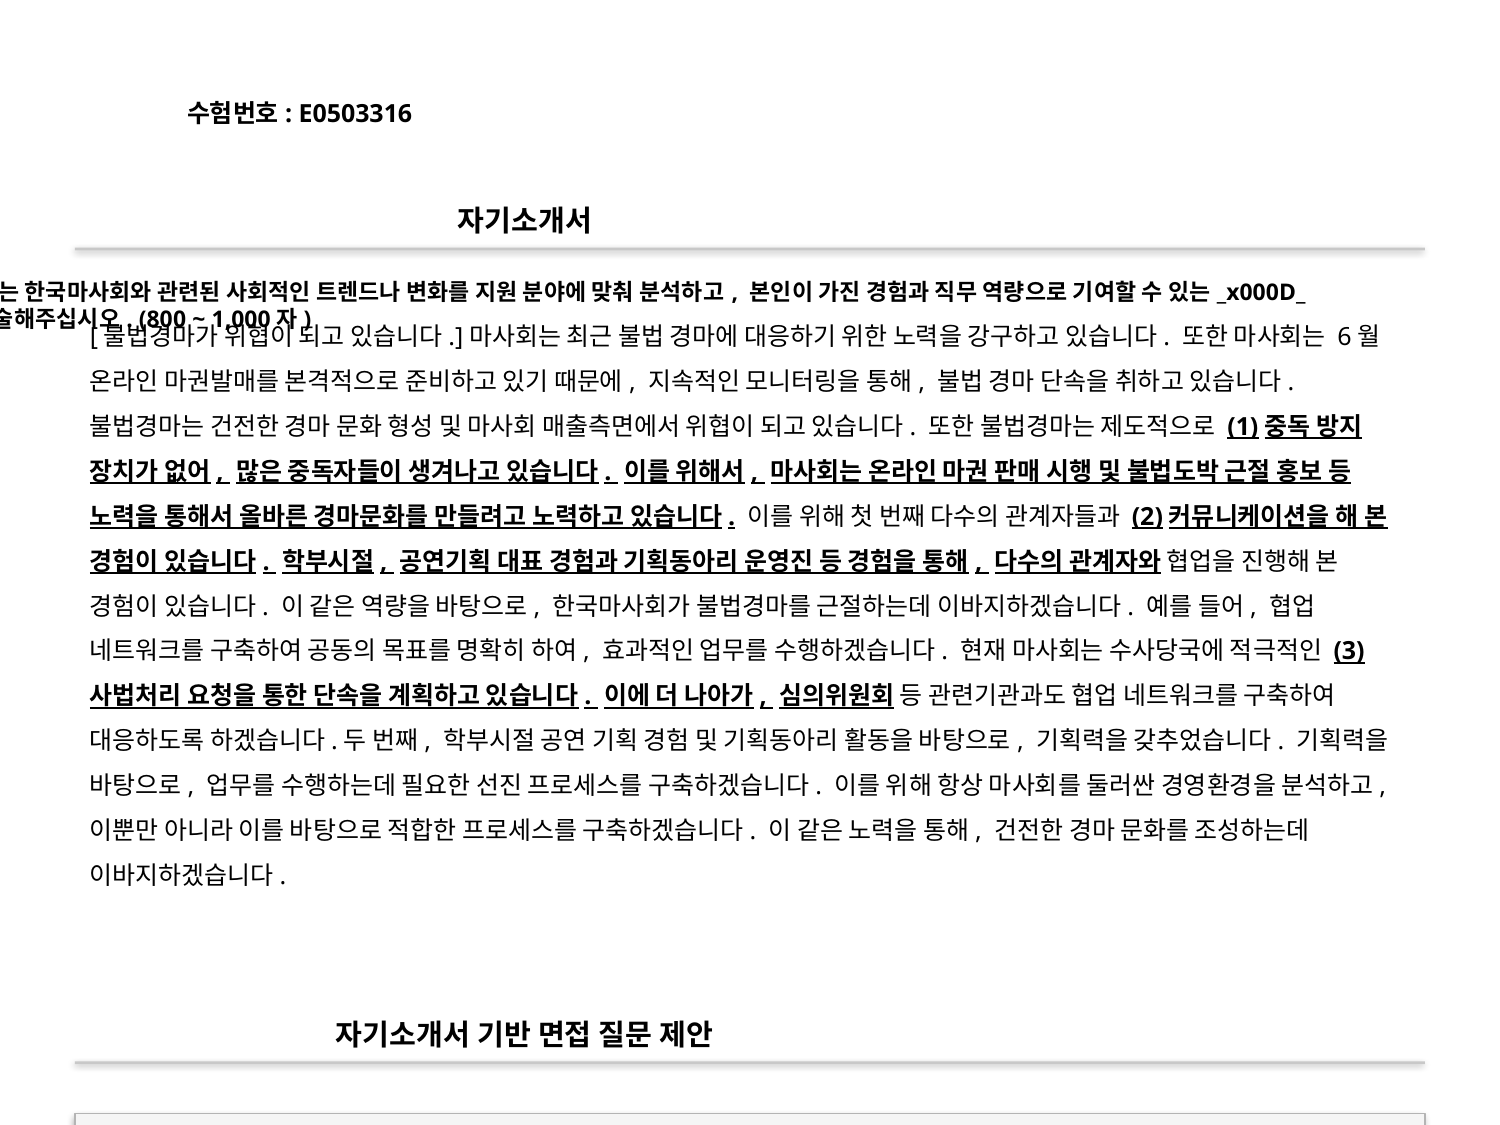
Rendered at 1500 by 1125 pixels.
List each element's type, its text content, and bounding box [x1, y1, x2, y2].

text_box 자기소개서 [442, 149, 608, 224]
text_box (1) 불법경마 대응을 위해 구축하고자 하는 협업 네트워크의 주요 구성은 무엇인가요? (2) 공연기획 대표 경험이 불법경마 근절에 어떻게 기여할 수 있나요? (3) 선진 프로세스를 구축함으로써 기대하는 바람직한 결과는 무엇인가요? [74, 1113, 1426, 1125]
text_box [불법경마가 위협이 되고 있습니다.]마사회는 최근 불법 경마에 대응하기 위한 노력을 강구하고 있습니다. 또한 마사회는 6월 온라인 마권발매를 본격적으로 준비하고 있기 때문에, 지속적인 모니터링을 통해, 불법 경마 단속을 취하고 있습니다. 불법경마는 건전한 경마 문화 형성 및 마사회 매출측면에서 위협이 되고 있습니다. 또한 불법경마는 제도적으로 (1)중독 방지 장치가 없어, 많은 중독자들이 생겨나고 있습니다. 이를 위해서, 마사회는 온라인 마권 판매 시행 및 불법도박 근절 홍보 등 노력을 통해서 올바른 경마문화를 만들려고 노력하고 있습니다. 이를 위해 첫 번째 다수의 관계자들과 (2)커뮤니케이션을 해 본 경험이 있습니다. 학부시절, 공연기획 대표 경험과 기획동아리 운영진 등 경험을 통해, 다수의 관계자와 협업을 진행해 본 경험이 있습니다. 이 같은 역량을 바탕으로, 한국마사회가 불법경마를 근절하는데 이바지하겠습니다. 예를 들어, 협업 네트워크를 구축하여 공동의 목표를 명확히 하여, 효과적인 업무를 수행하겠습니다. 현재 마사회는 수사당국에 적극적인 (3)사법처리 요청을 통한 단속을 계획하고 있습니다. 이에 더 나아가, 심의위원회 등 관련기관과도 협업 네트워크를 구축하여 대응하도록 하겠습니다.두 번째, 학부시절 공연 기획 경험 및 기획동아리 활동을 바탕으로, 기획력을 갖추었습니다. 기획력을 바탕으로, 업무를 수행하는데 필요한 선진 프로세스를 구축하겠습니다. 이를 위해 항상 마사회를 둘러싼 경영환경을 분석하고, 이뿐만 아니라 이를 바탕으로 적합한 프로세스를 구축하겠습니다. 이 같은 노력을 통해, 건전한 경마 문화를 조성하는데 이바지하겠습니다. [74, 232, 1425, 897]
text_box [74, 1061, 1426, 1065]
text_box 수험번호: E0503316 [172, 45, 428, 135]
text_box 자기소개서 기반 면접 질문 제안 [321, 963, 729, 1059]
text_box 본인이 최근 관심을 갖고 있는 한국마사회와 관련된 사회적인 트렌드나 변화를 지원 분야에 맞춰 분석하고, 본인이 가진 경험과 직무 역량으로 기여할 수 있는_x000D_ 바가 무엇인지 자세하게 기술해주십시오. (800 ~ 1,000자) [0, 224, 1321, 340]
